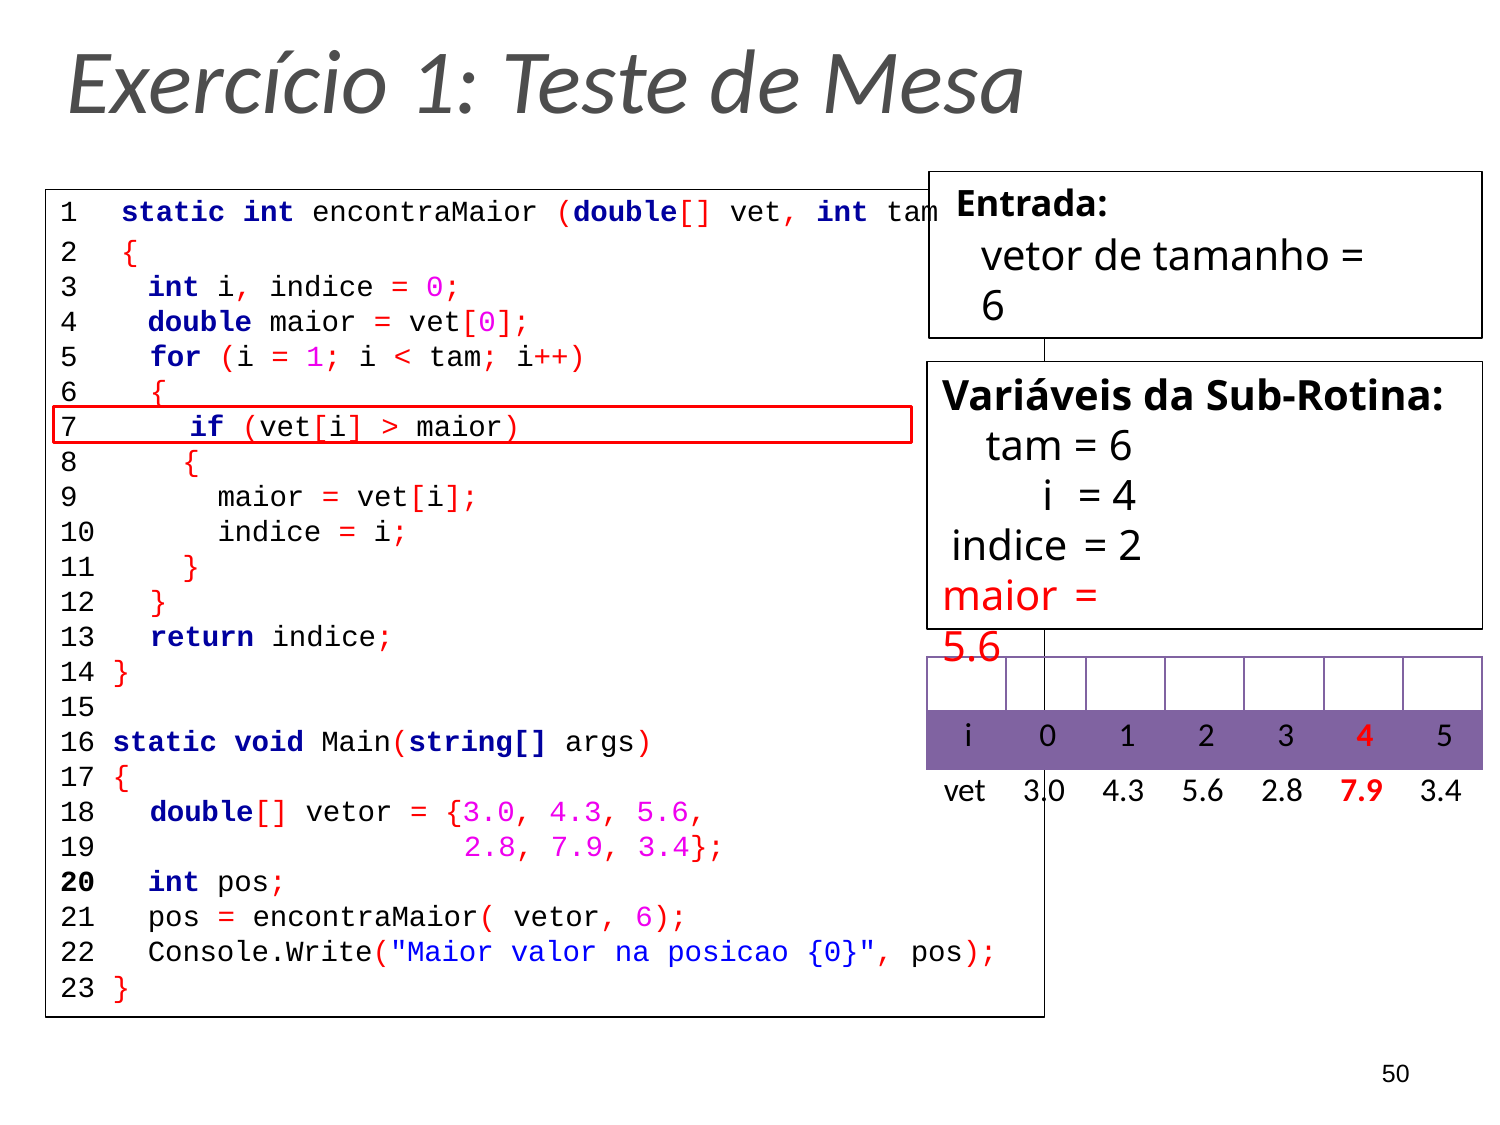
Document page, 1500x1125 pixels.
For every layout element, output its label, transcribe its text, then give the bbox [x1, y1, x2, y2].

text_box Variáveis da Sub-Rotina: tam = 6 i = 4 indice = 2 maior = 5.6 i 0 1 2 3 4 5 vet 3.0 4.3 5.6 2.8 7.9 3.4 [940, 779, 1463, 808]
text_box 7 if (vet[i] > maior) [53, 406, 912, 443]
text_box maior = vet[i]; indice = i; [395, 475, 482, 548]
slide_number 50 [1375, 1057, 1417, 1125]
text_box 6 { [58, 370, 168, 406]
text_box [925, 360, 1484, 631]
text_box 8 9 10 11 12 } 13 return indice; [58, 440, 395, 653]
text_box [923, 170, 1486, 362]
text_box 16 static void Main(string[] args) 17 { [58, 720, 657, 790]
title Exercício 1: Teste de Mesa [64, 20, 1042, 182]
text_box 1 static int encontraMaior (double[] vet, int tam Entrada: 2 { 3 4 [51, 182, 918, 338]
text_box 18 double[] vetor = {3.0, 4.3, 5.6, 19 2.8, 7.9, 3.4}; int pos; pos = encontraMaior( vetor, 6); Console.Write("Maior valor na posicao {0}", pos); 23 } [58, 790, 1005, 1003]
text_box 5 for (i = 1; i < tam; i++) [58, 338, 587, 373]
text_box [923, 635, 1486, 772]
text_box 14 } 15 [58, 650, 133, 720]
text_box [45, 189, 1045, 1018]
